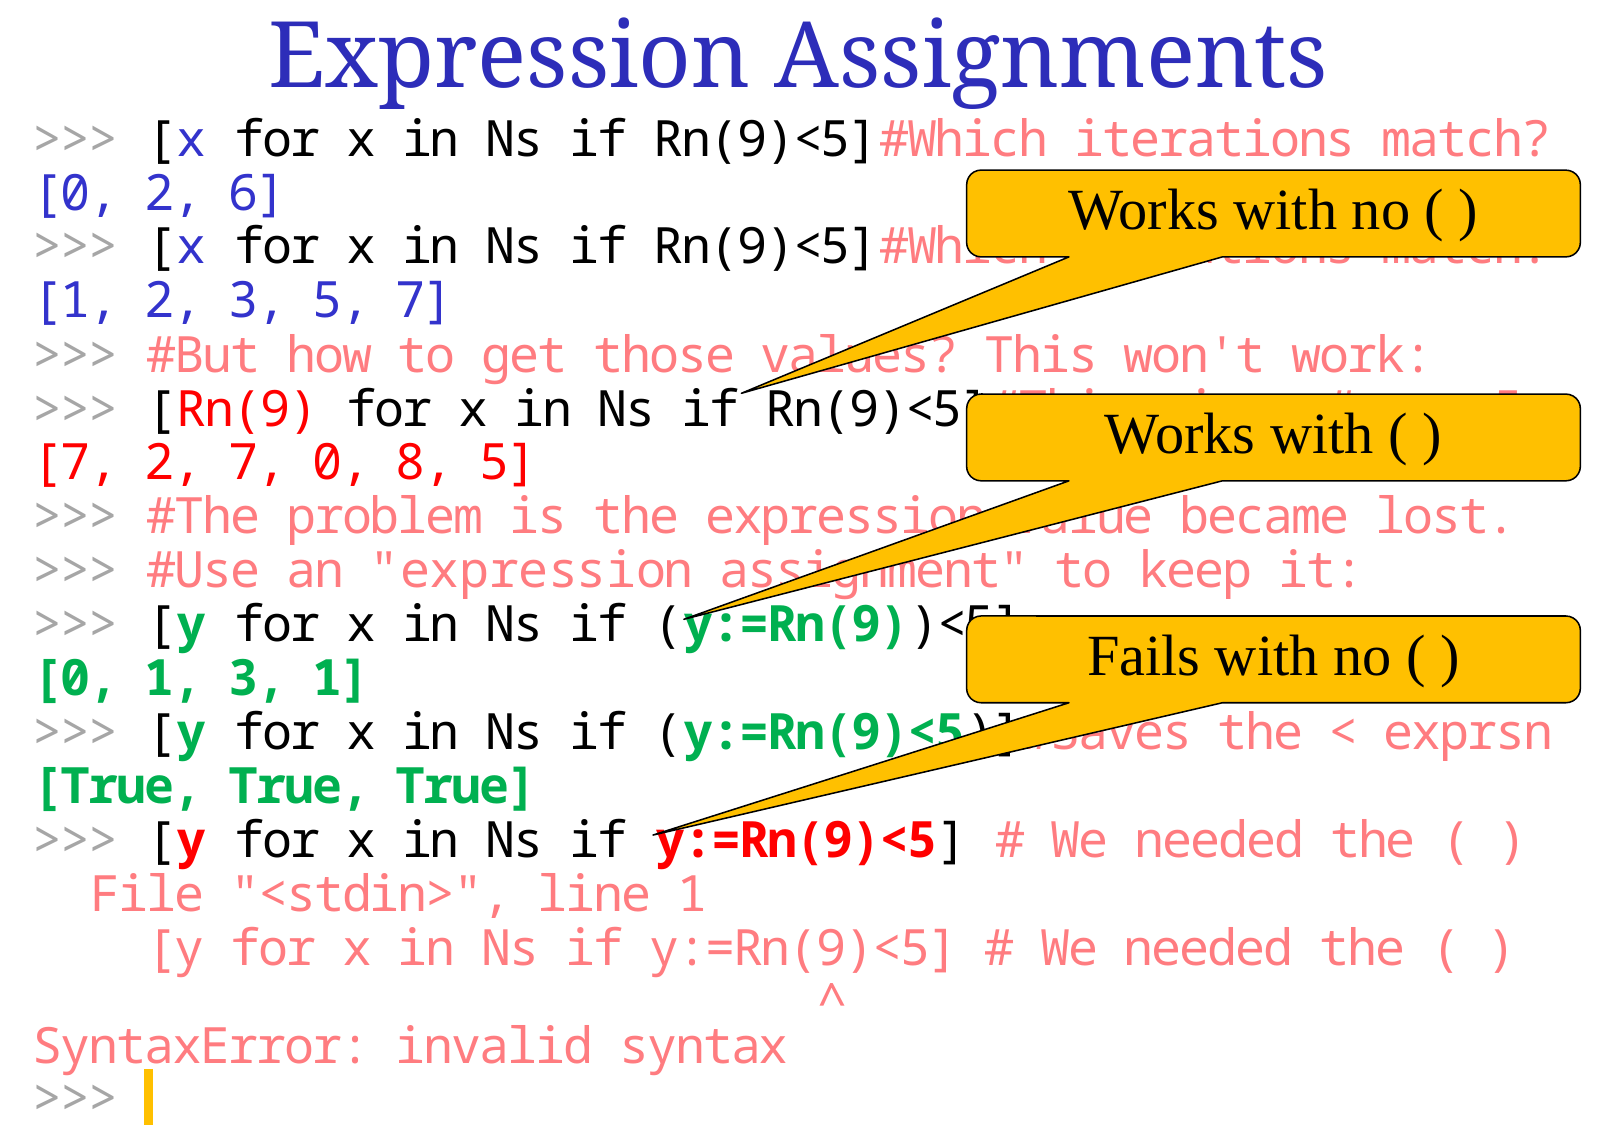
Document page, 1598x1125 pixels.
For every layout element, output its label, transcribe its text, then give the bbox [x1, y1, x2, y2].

text_box >>> [x for x in Ns if Rn(9)<5]#Which iterations match? [0, 2, 6] >>> [x for x in Ns if Rn(9)<5]#Which iterations match? [1, 2, 3, 5, 7] >>> #But how to get those values? This won't work: >>> [Rn(9) for x in Ns if Rn(9)<5]#This gives #s >= 5 [7, 2, 7, 0, 8, 5] >>> #The problem is the expression value became lost. >>> #Use an "expression assignment" to keep it: >>> [y for x in Ns if (y:=Rn(9))<5] [0, 1, 3, 1] >>> [y for x in Ns if (y:=Rn(9)<5)]#Saves the < exprsn [True, True, True] >>> [y for x in Ns if y:=Rn(9)<5] # We needed the ( ) File "<stdin>", line 1 [y for x in Ns if y:=Rn(9)<5] # We needed the ( ) ^ SyntaxError: invalid syntax >>> [17, 131, 1593, 1125]
text_box Expression Assignments [0, 0, 1598, 131]
text_box Fails with no ( ) [653, 615, 1581, 836]
text_box Works with no ( ) [741, 170, 1581, 394]
text_box Works with ( ) [683, 394, 1581, 620]
